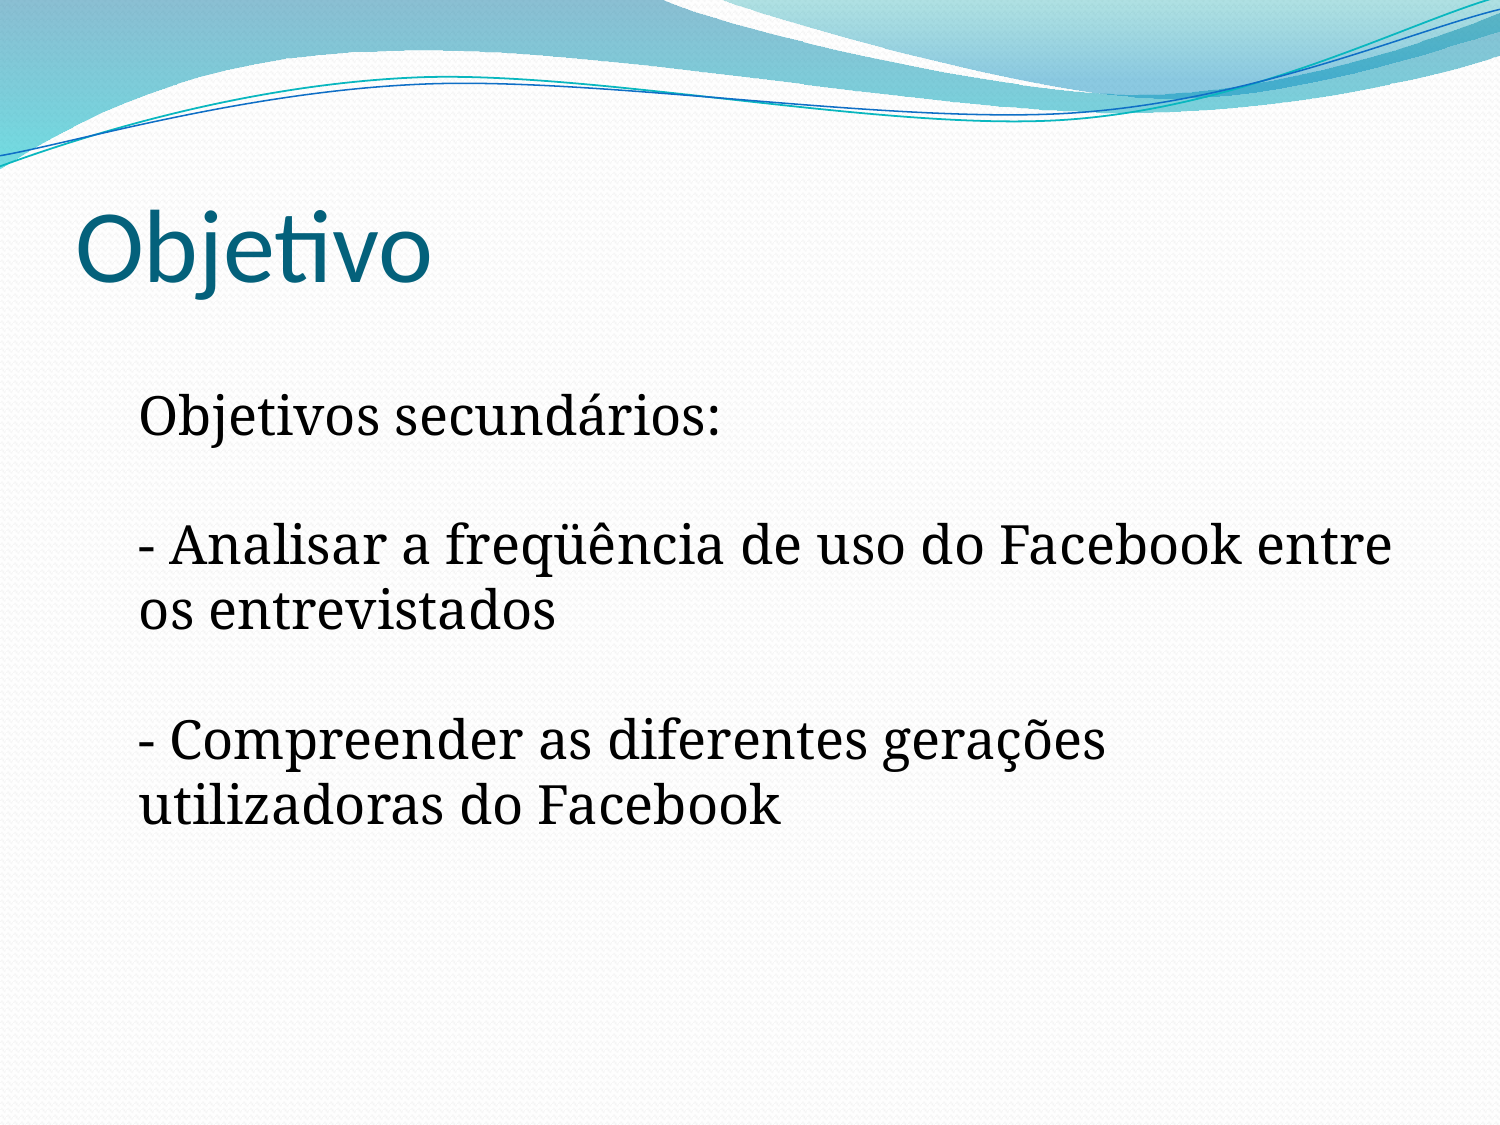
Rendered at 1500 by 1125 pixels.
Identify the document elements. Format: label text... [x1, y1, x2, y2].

title Objetivo [75, 115, 1425, 303]
text_box Objetivos secundários: - Analisar a freqüência de uso do Facebook entre os entrevistados - Compreender as diferentes gerações utilizadoras do Facebook [123, 373, 1436, 843]
